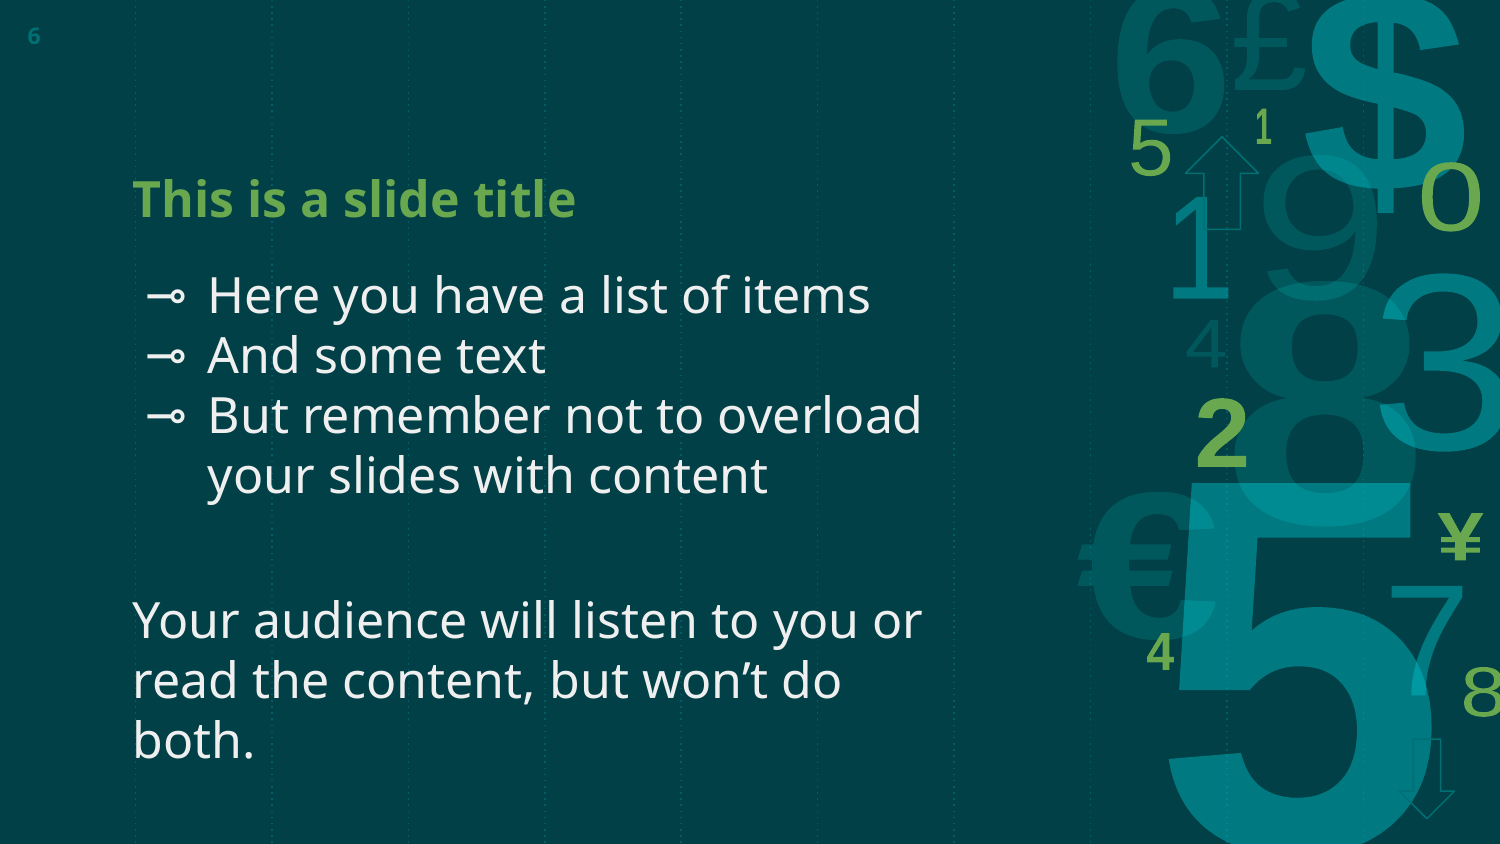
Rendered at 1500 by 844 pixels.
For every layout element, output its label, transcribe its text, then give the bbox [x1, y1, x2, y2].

list Here you have a list of items And some text But remember not to overload your slides with content Your audience will listen to you or read the content, but won’t do both. [117, 248, 966, 746]
slide_number ‹#› [12, 6, 103, 66]
title This is a slide title [117, 128, 966, 243]
